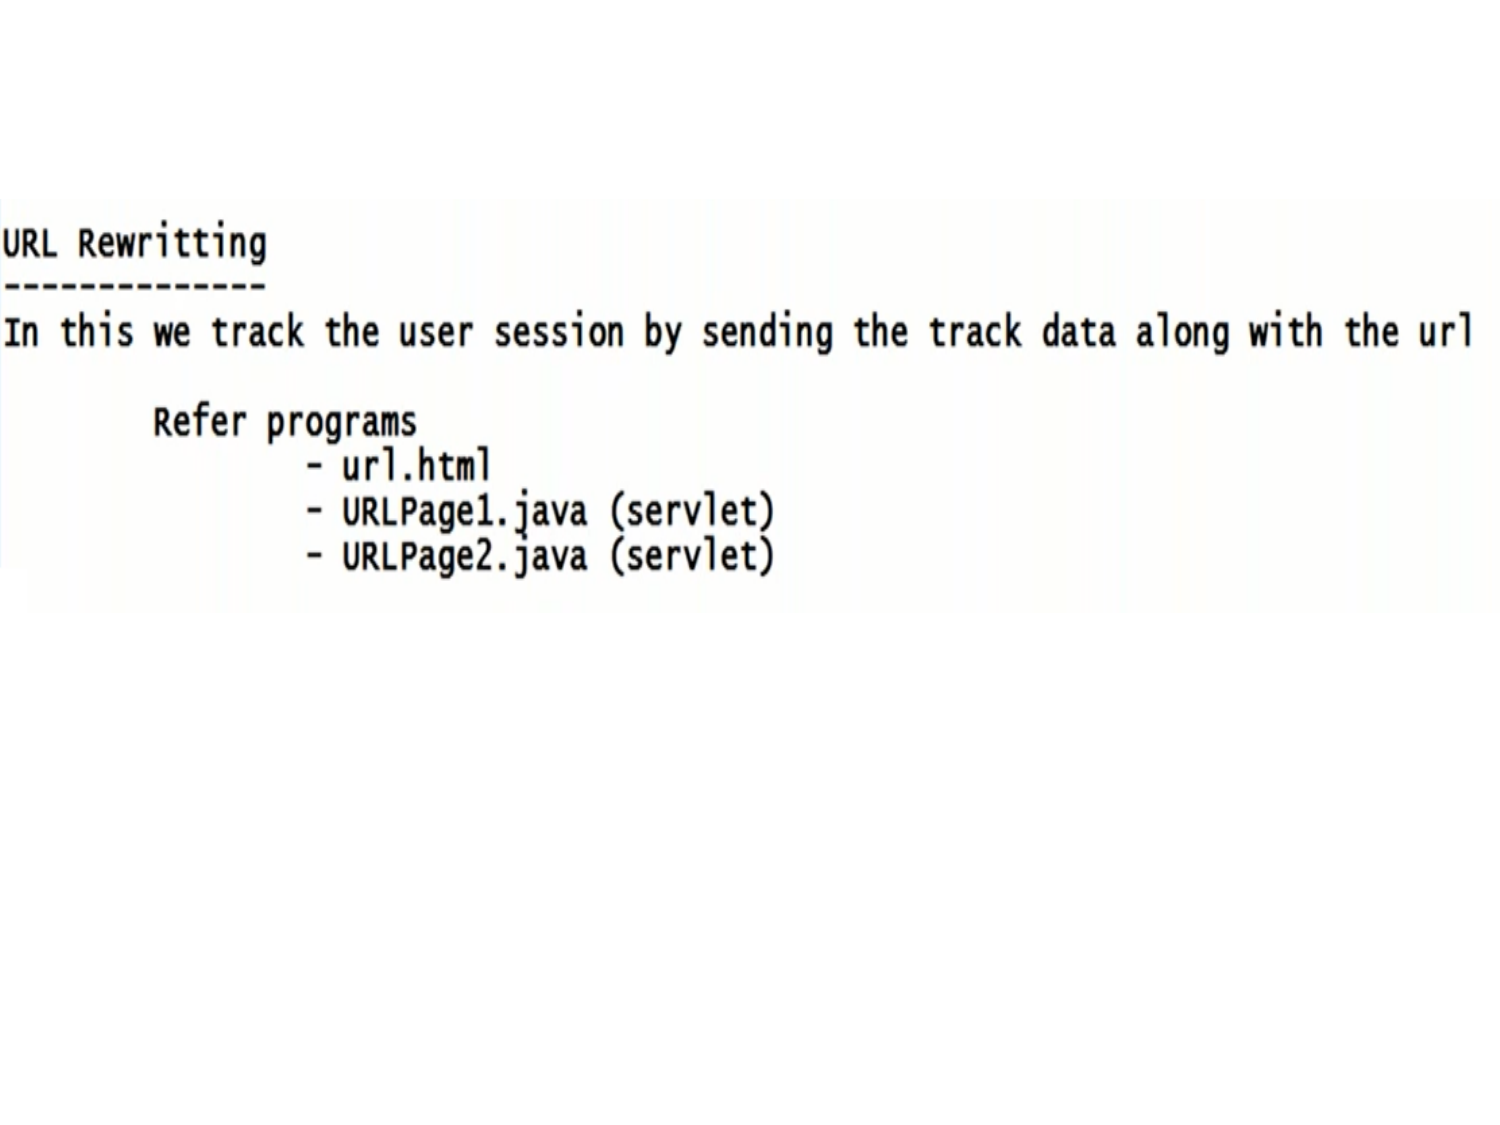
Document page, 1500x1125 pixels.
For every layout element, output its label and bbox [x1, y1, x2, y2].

picture [0, 199, 1500, 613]
